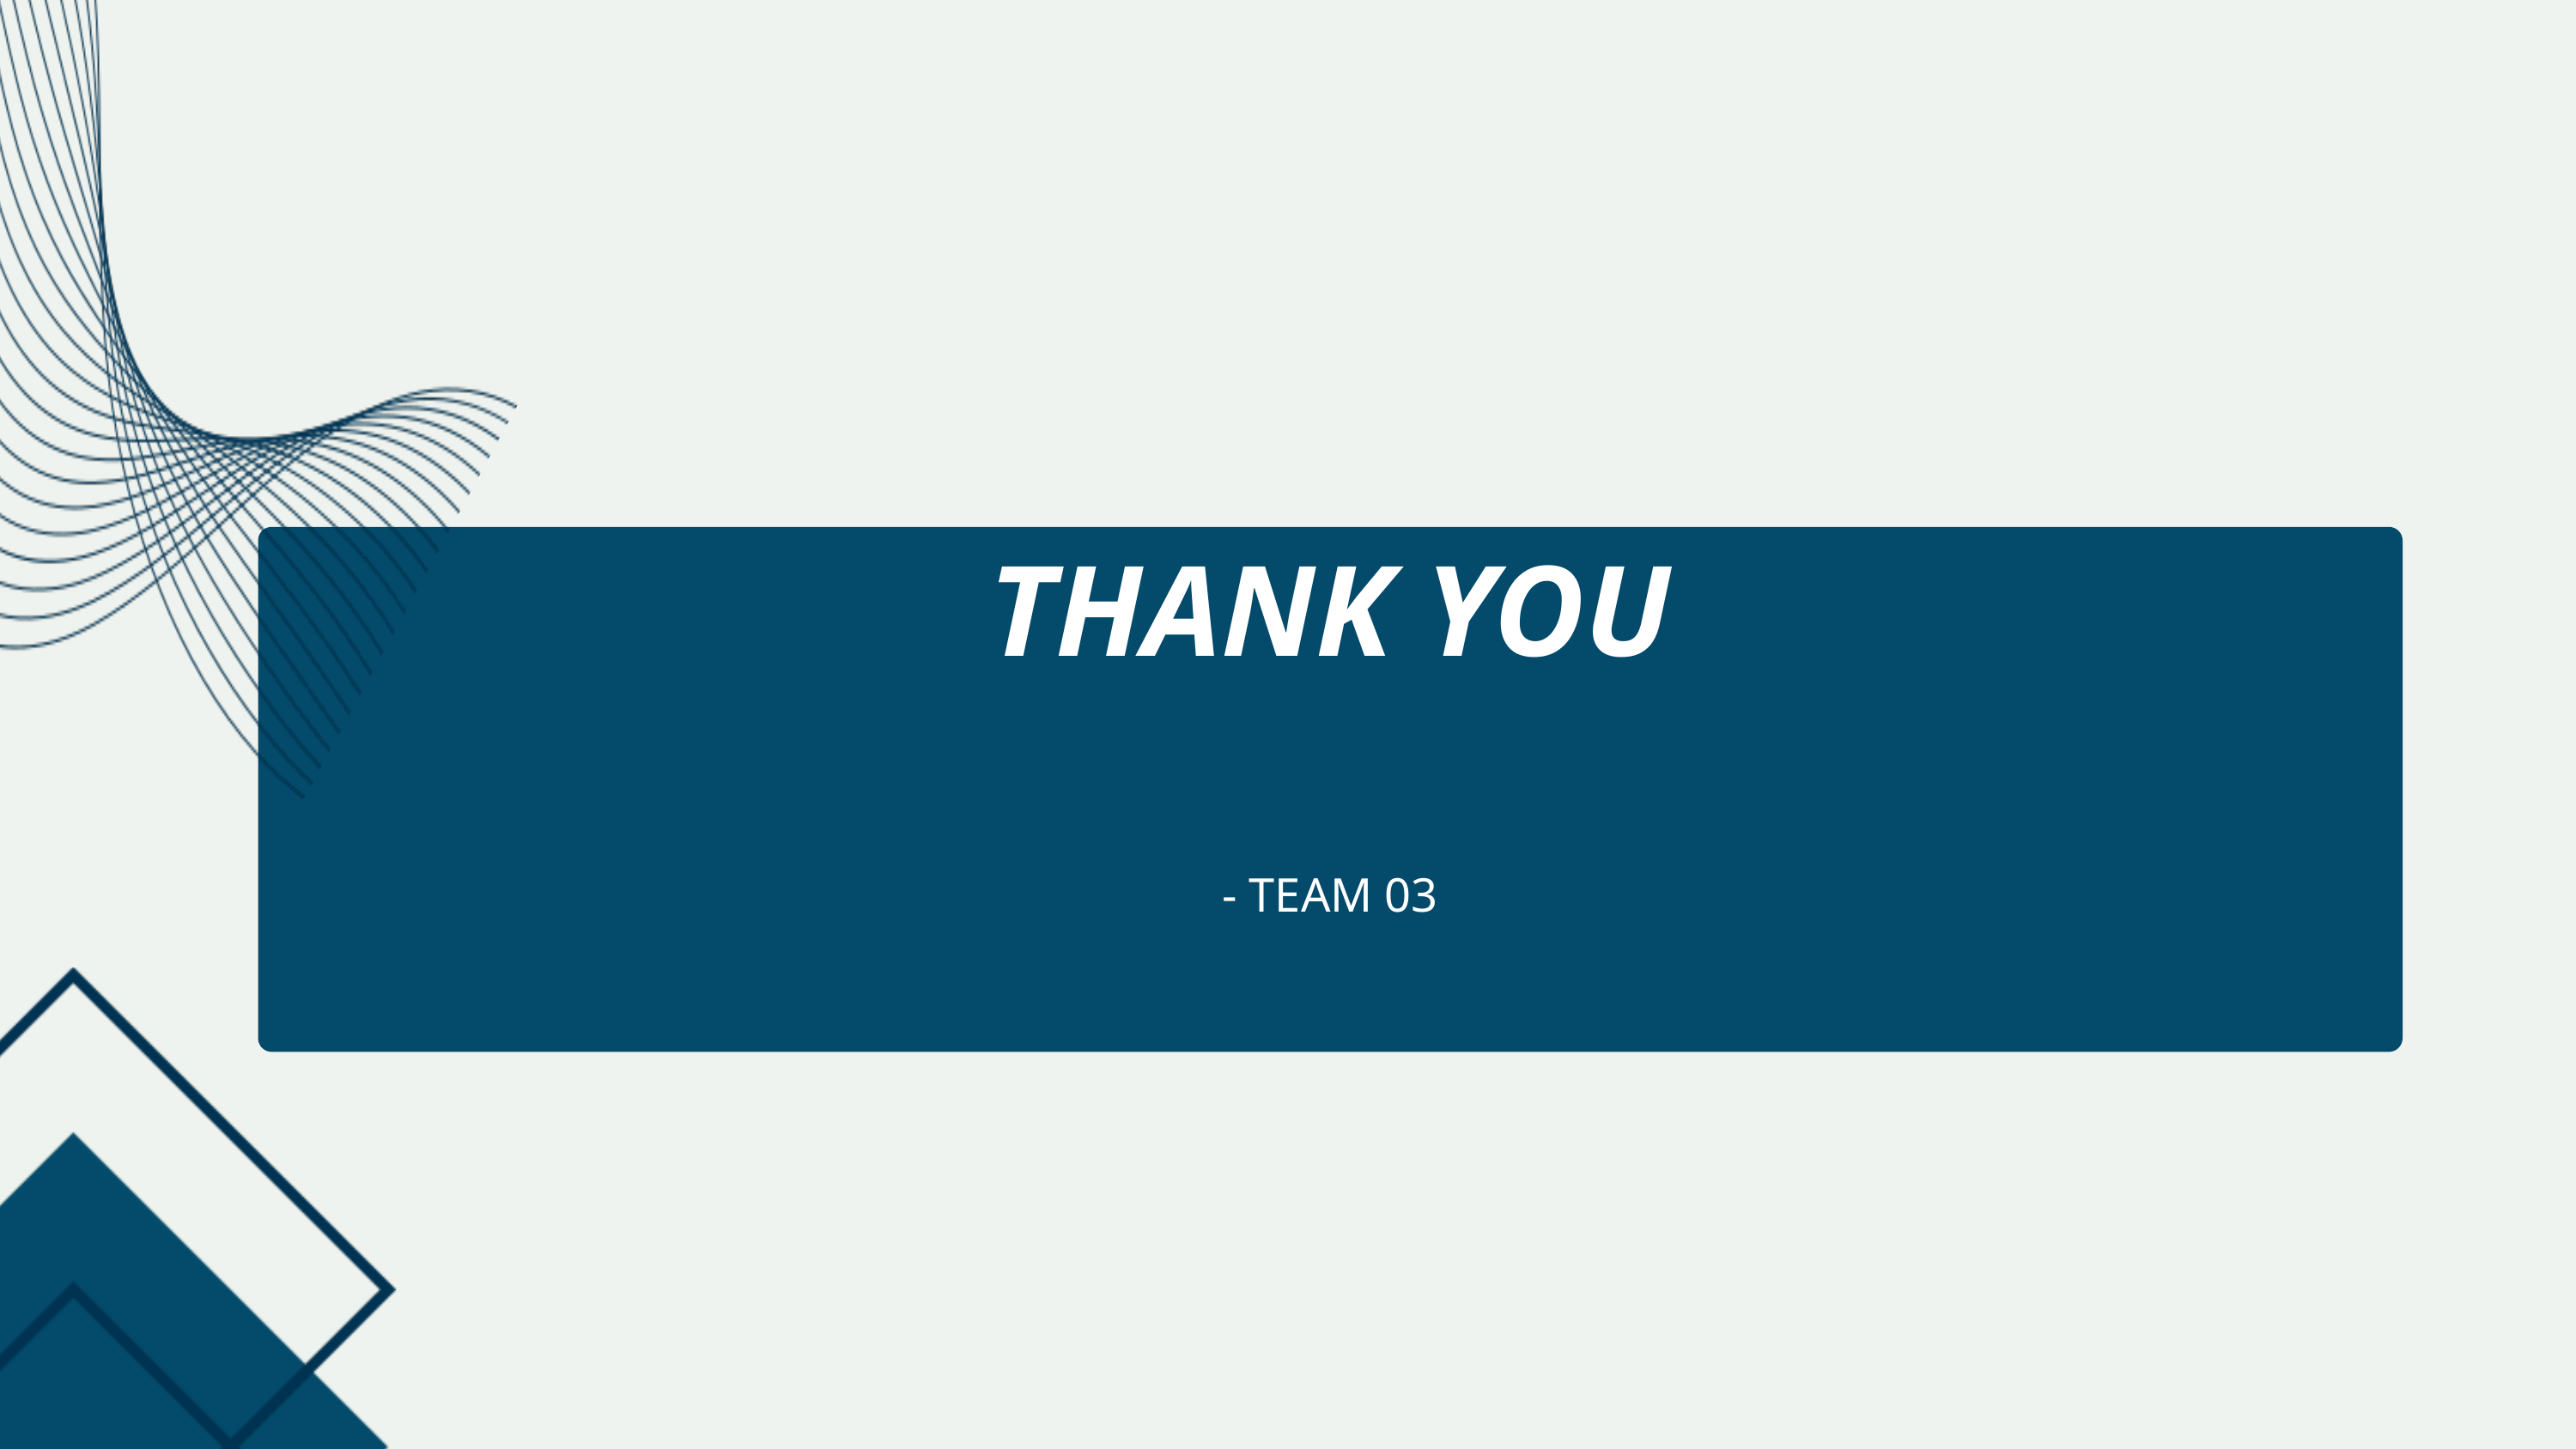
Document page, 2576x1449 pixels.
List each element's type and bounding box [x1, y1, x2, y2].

text_box [0, 967, 397, 1449]
text_box [258, 526, 2403, 1052]
text_box [0, 0, 738, 967]
